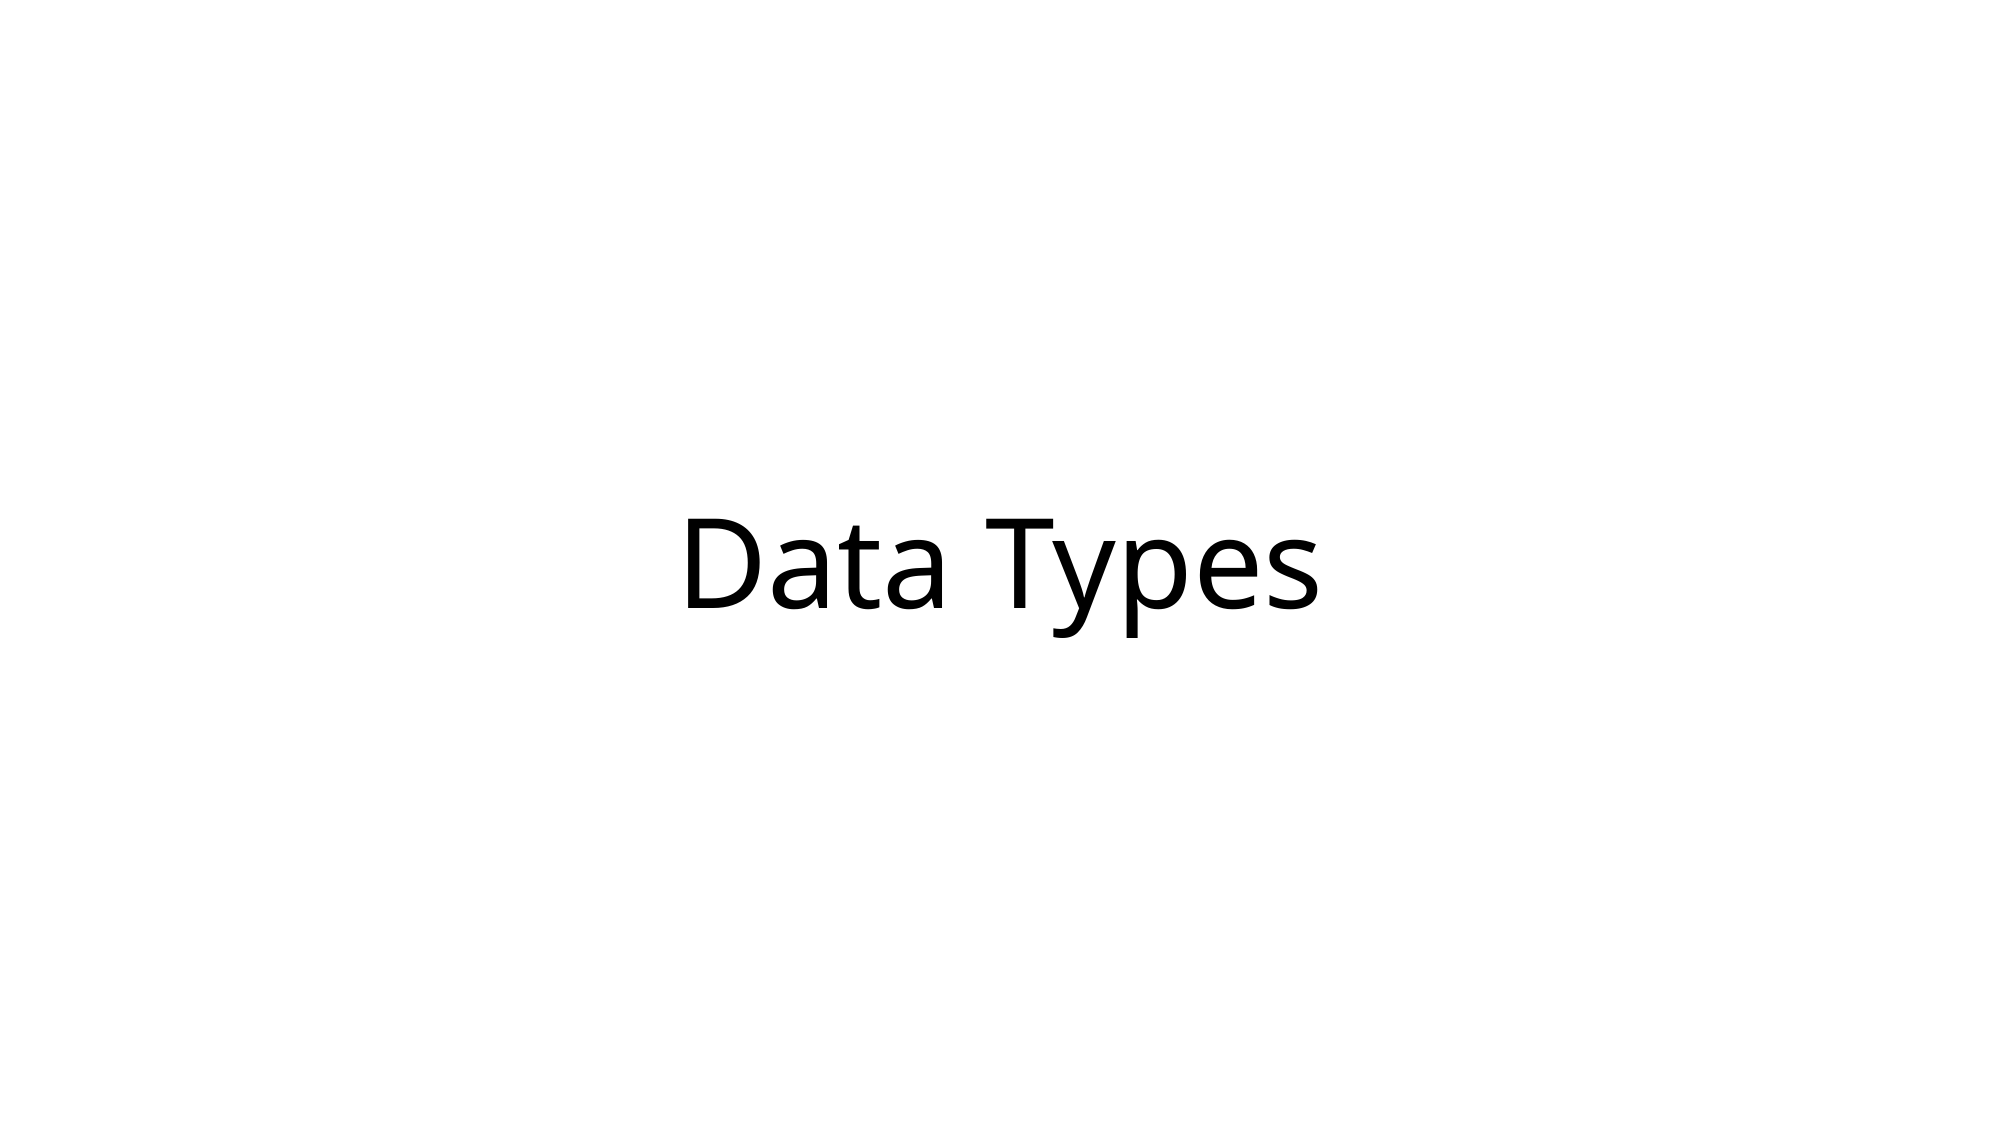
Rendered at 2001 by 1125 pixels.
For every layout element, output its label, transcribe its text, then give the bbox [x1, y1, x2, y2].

title Data Types [249, 482, 1750, 643]
